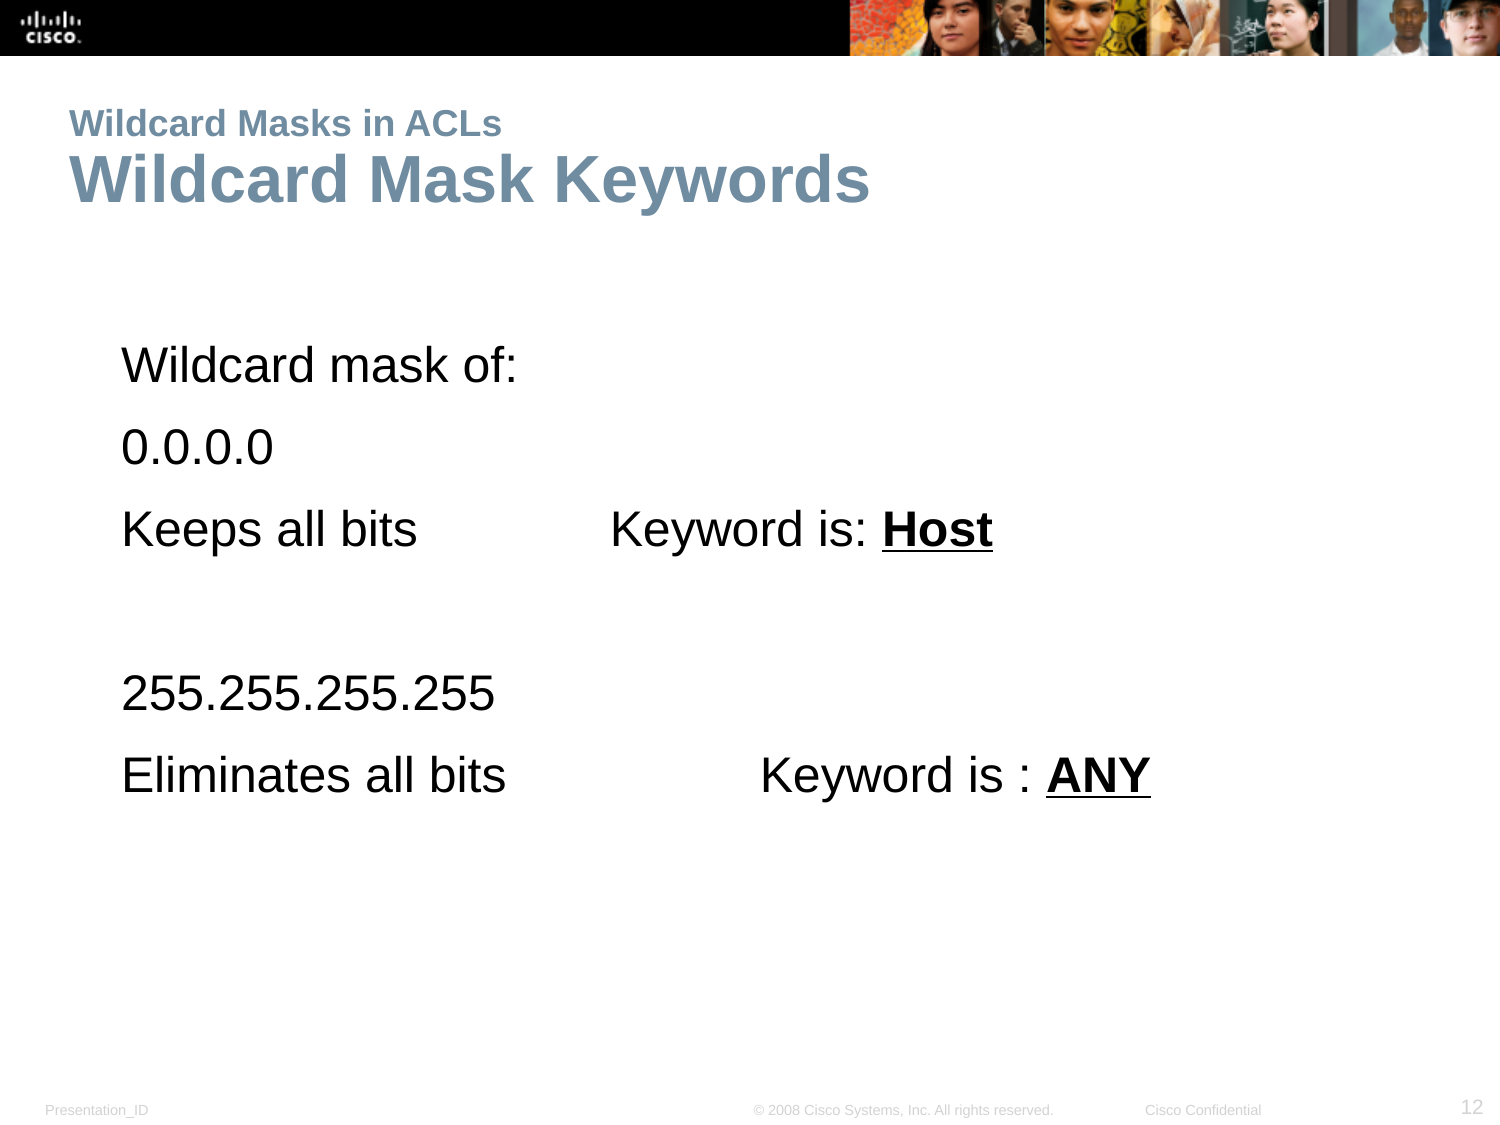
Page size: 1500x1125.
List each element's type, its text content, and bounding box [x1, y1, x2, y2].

title Wildcard Masks in ACLs Wildcard Mask Keywords [55, 80, 1444, 224]
list Wildcard mask of: 0.0.0.0 Keeps all bits Keyword is: Host 255.255.255.255 Eliminates all bits Keyword is : ANY [107, 330, 1465, 917]
picture [0, 0, 1500, 56]
